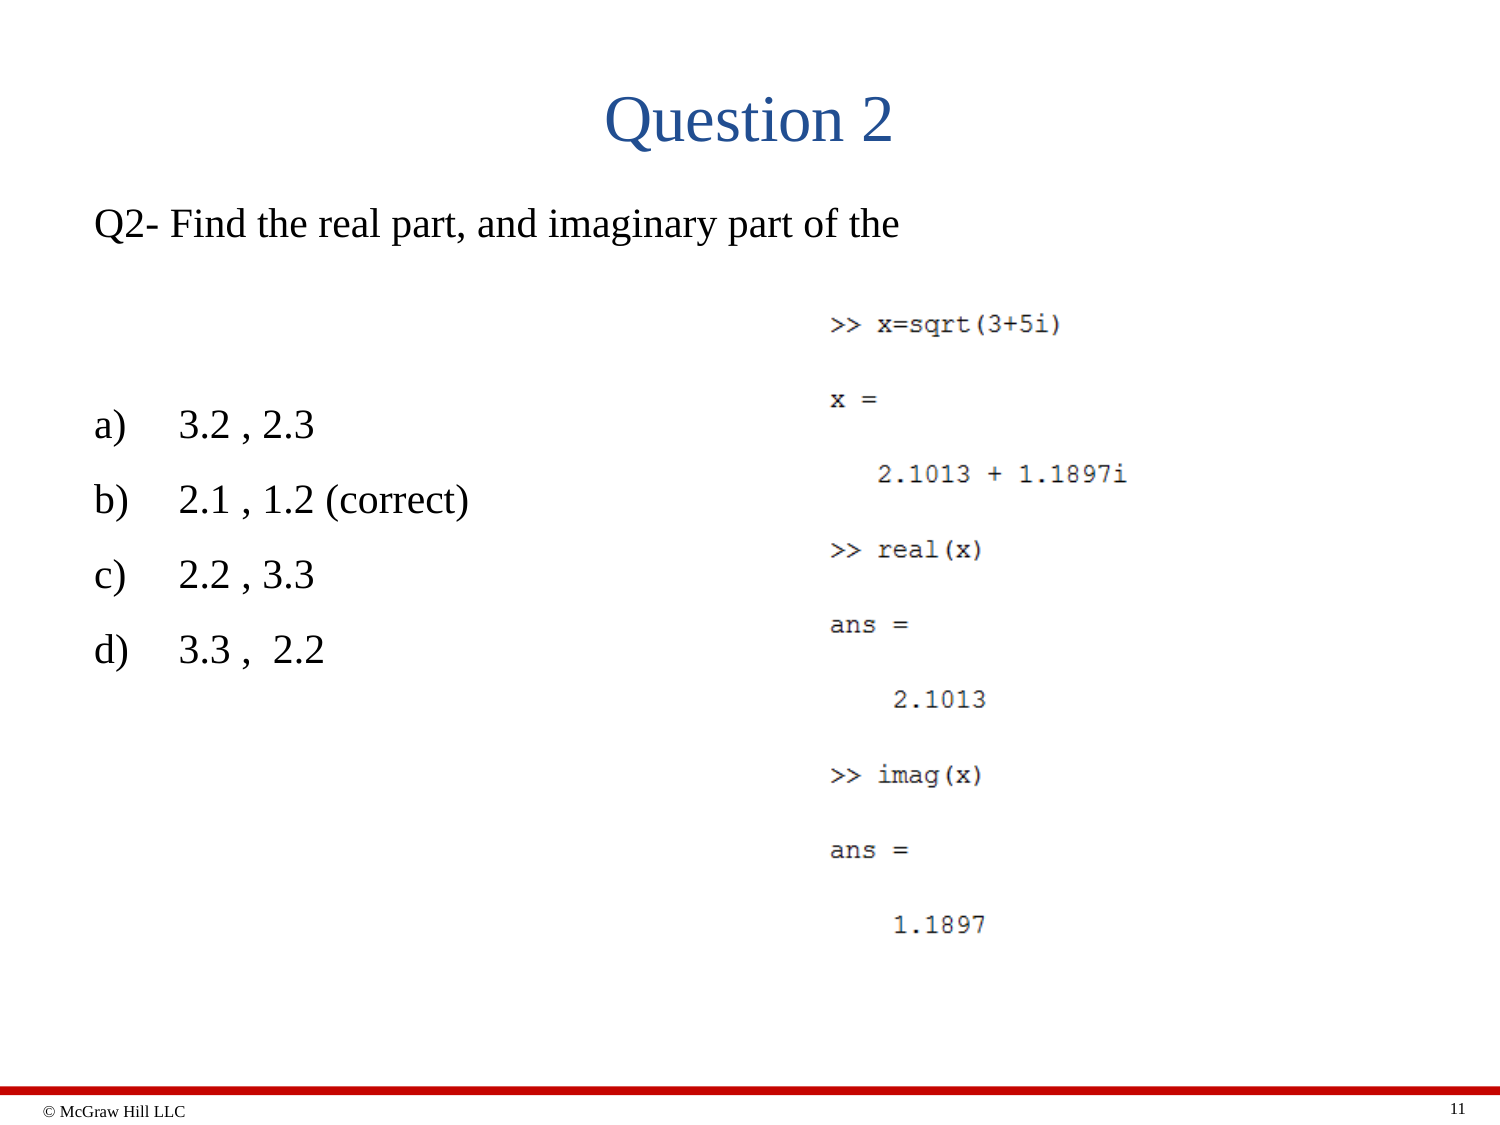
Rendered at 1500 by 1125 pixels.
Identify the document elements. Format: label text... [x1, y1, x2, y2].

title Question 2 [56, 22, 1444, 219]
slide_number 11 [1415, 1094, 1474, 1122]
picture [827, 312, 1130, 938]
